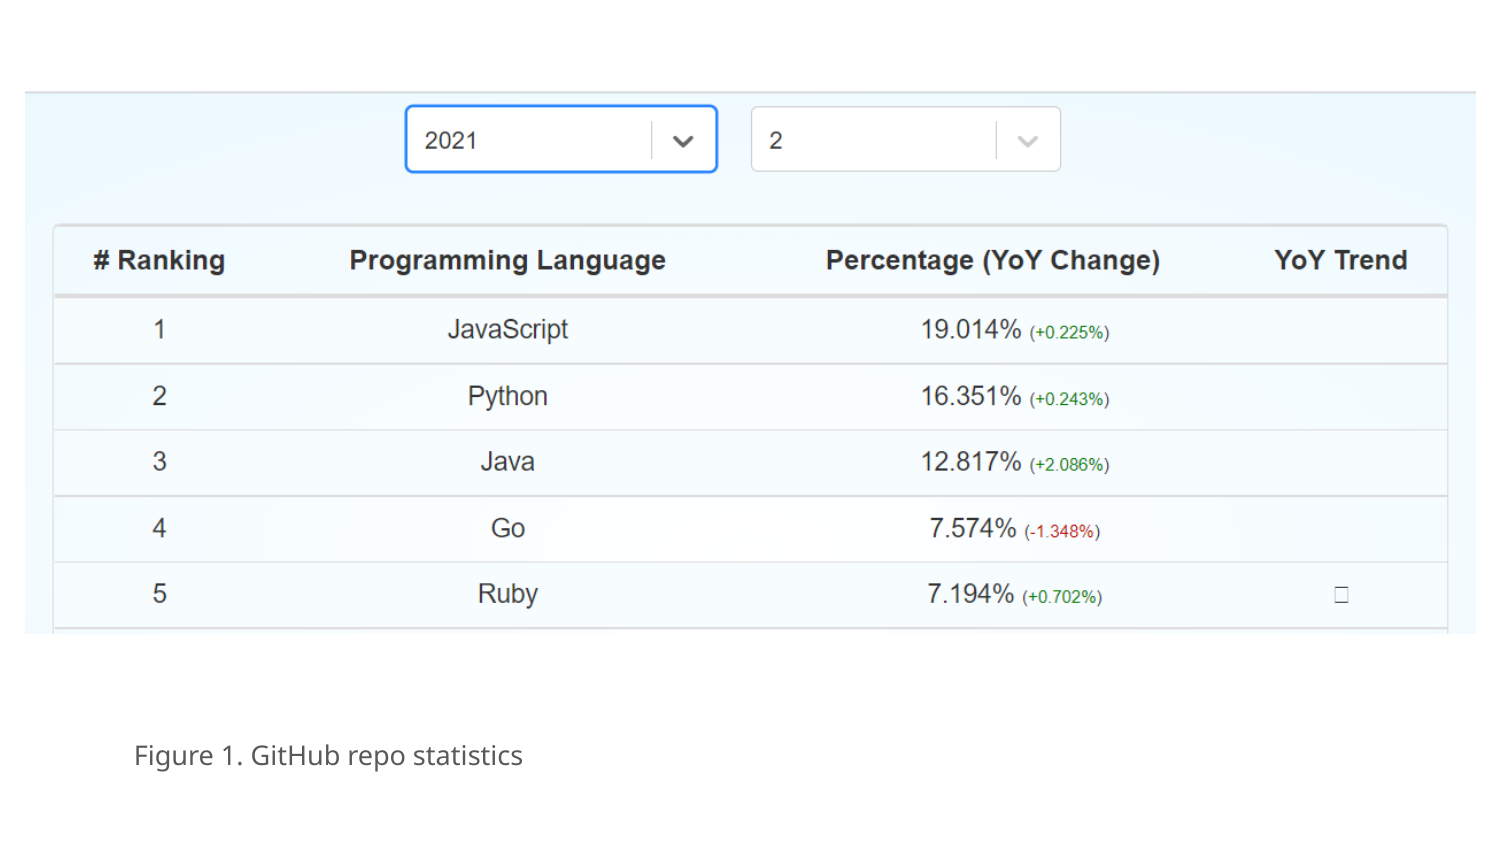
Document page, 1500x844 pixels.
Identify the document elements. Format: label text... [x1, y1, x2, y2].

list Figure 1. GitHub repo statistics [118, 717, 1382, 793]
picture [25, 89, 1476, 634]
